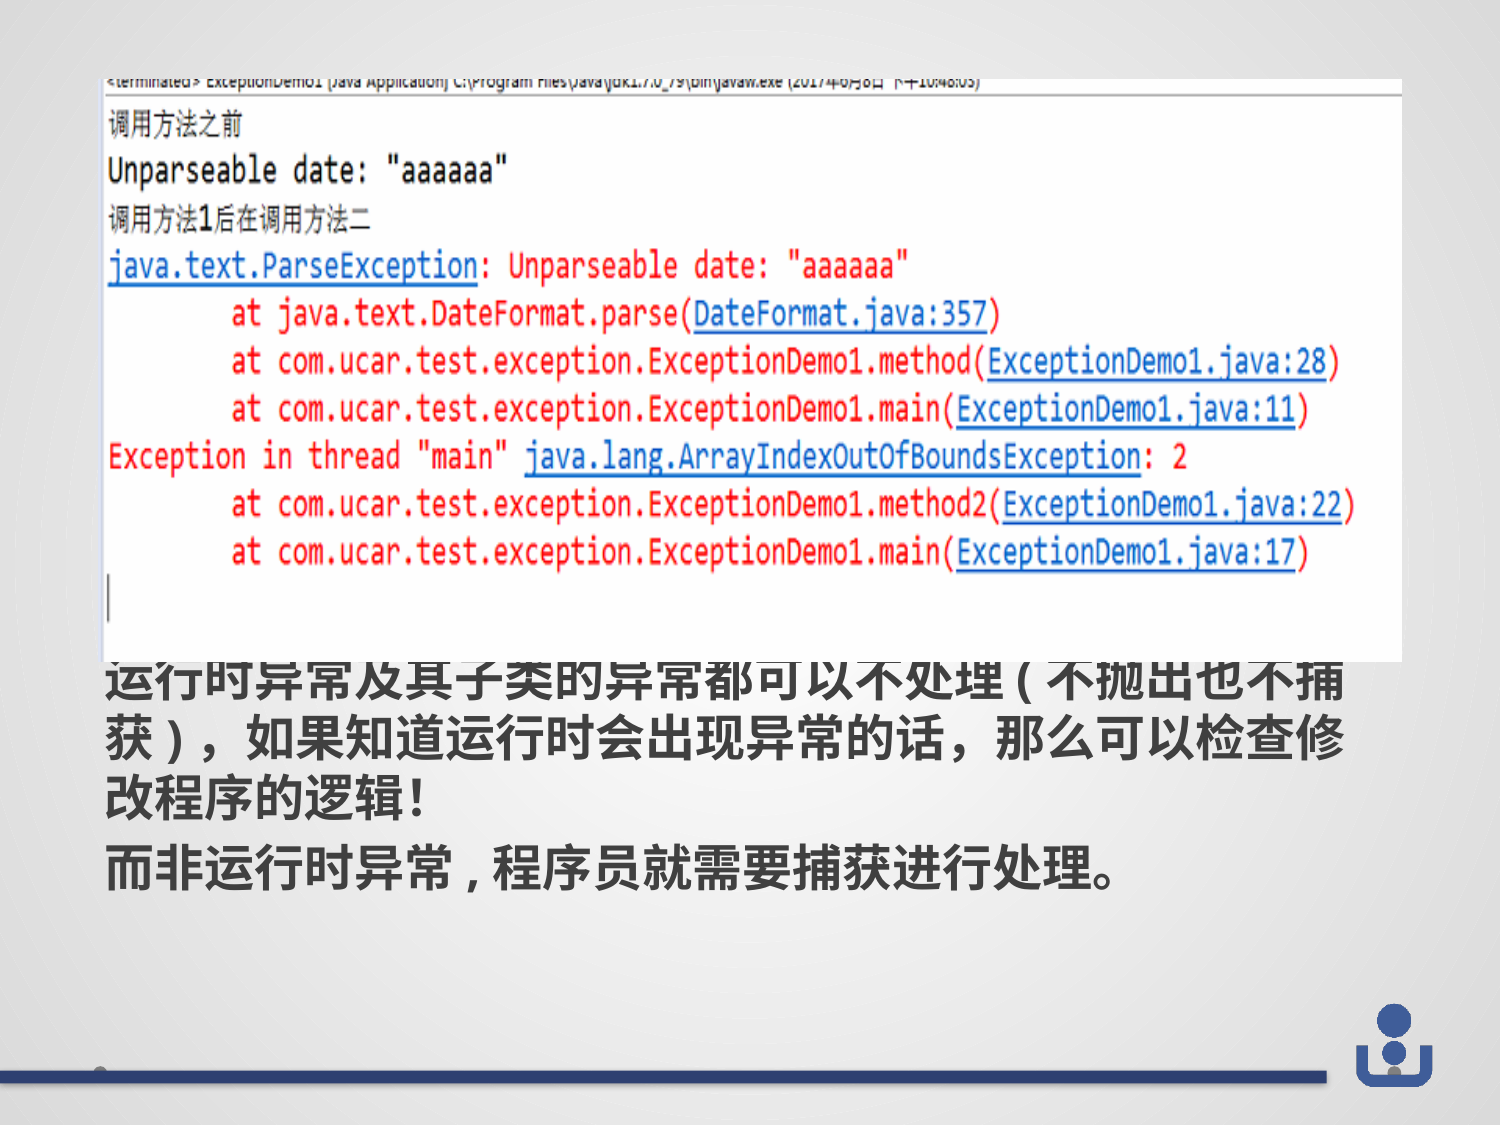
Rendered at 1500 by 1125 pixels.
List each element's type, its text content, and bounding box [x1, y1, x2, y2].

picture [98, 79, 1402, 662]
list 运行时异常及其子类的异常都可以不处理(不抛出也不捕获)，如果知道运行时会出现异常的话，那么可以检查修改程序的逻辑！ 而非运行时异常,程序员就需要捕获进行处理。 [89, 79, 1387, 1062]
picture [1341, 996, 1448, 1103]
